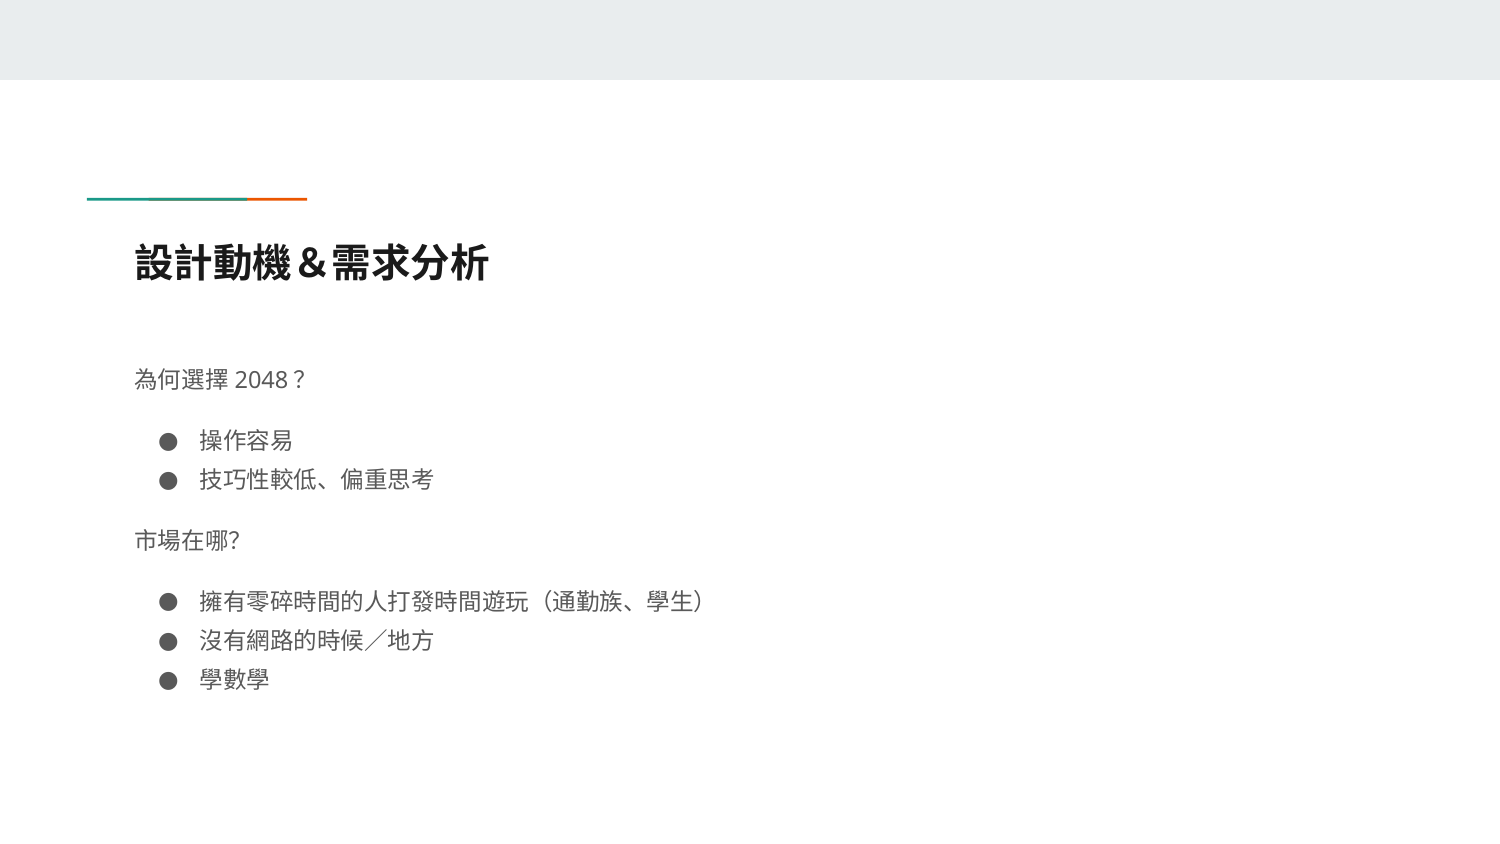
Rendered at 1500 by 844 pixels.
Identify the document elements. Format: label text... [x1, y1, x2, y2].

list 為何選擇2048？ 操作容易 技巧性較低、偏重思考 市場在哪？ 擁有零碎時間的人打發時間遊玩（通勤族、學生） 沒有網路的時候／地方 學數學 [119, 341, 1381, 712]
title 設計動機＆需求分析 [119, 216, 1381, 305]
